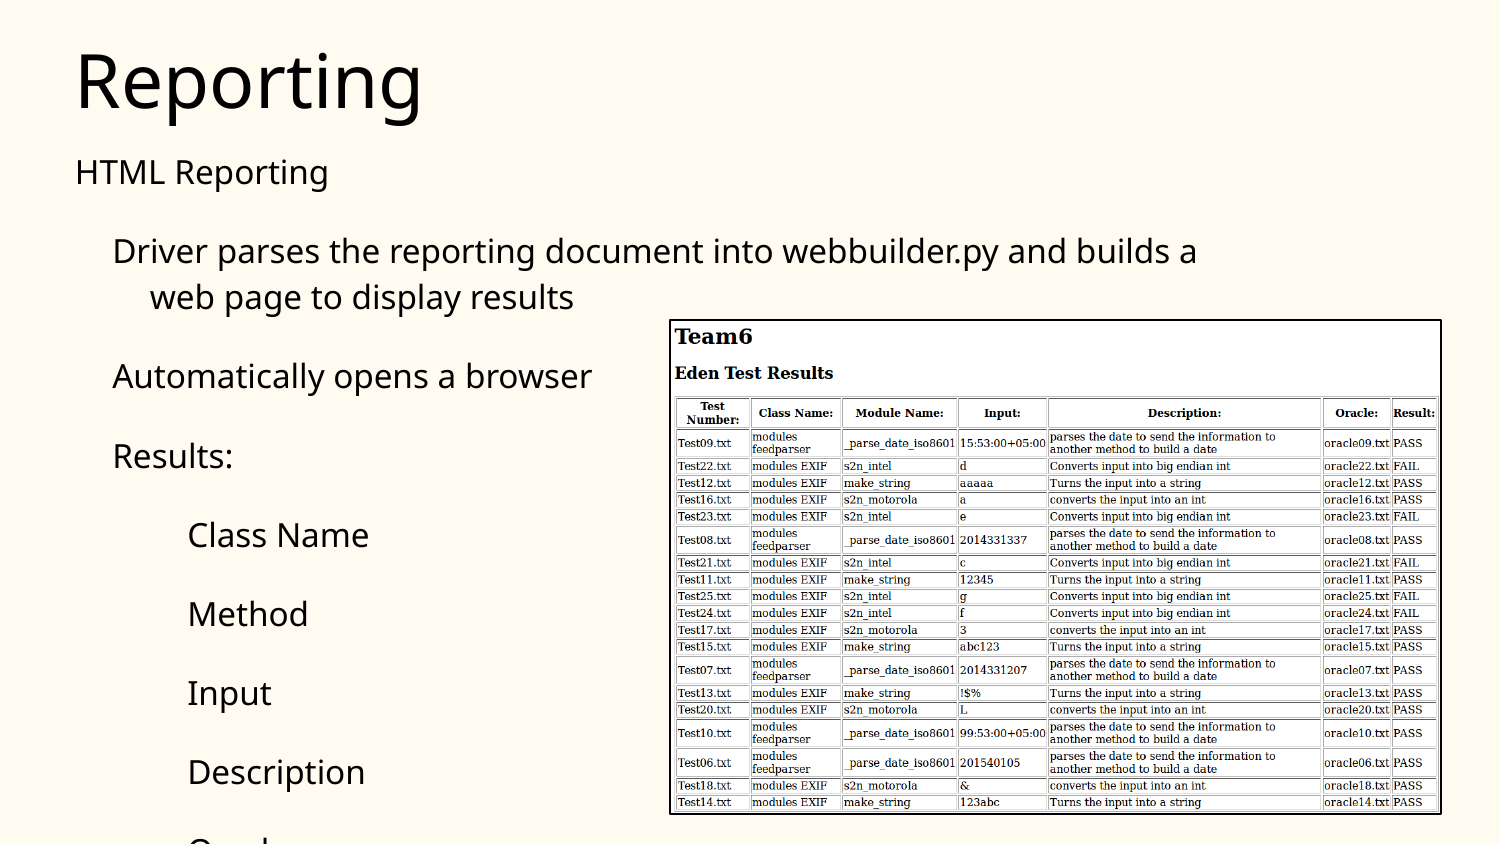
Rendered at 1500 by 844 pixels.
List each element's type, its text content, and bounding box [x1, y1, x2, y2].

title Reporting [59, 18, 1458, 119]
picture [670, 320, 1441, 814]
list HTML Reporting Driver parses the reporting document into webbuilder.py and builds a web page to display results Automatically opens a browser Results: Class Name Method Input Description Oracle Pass/Fail [59, 130, 1253, 687]
